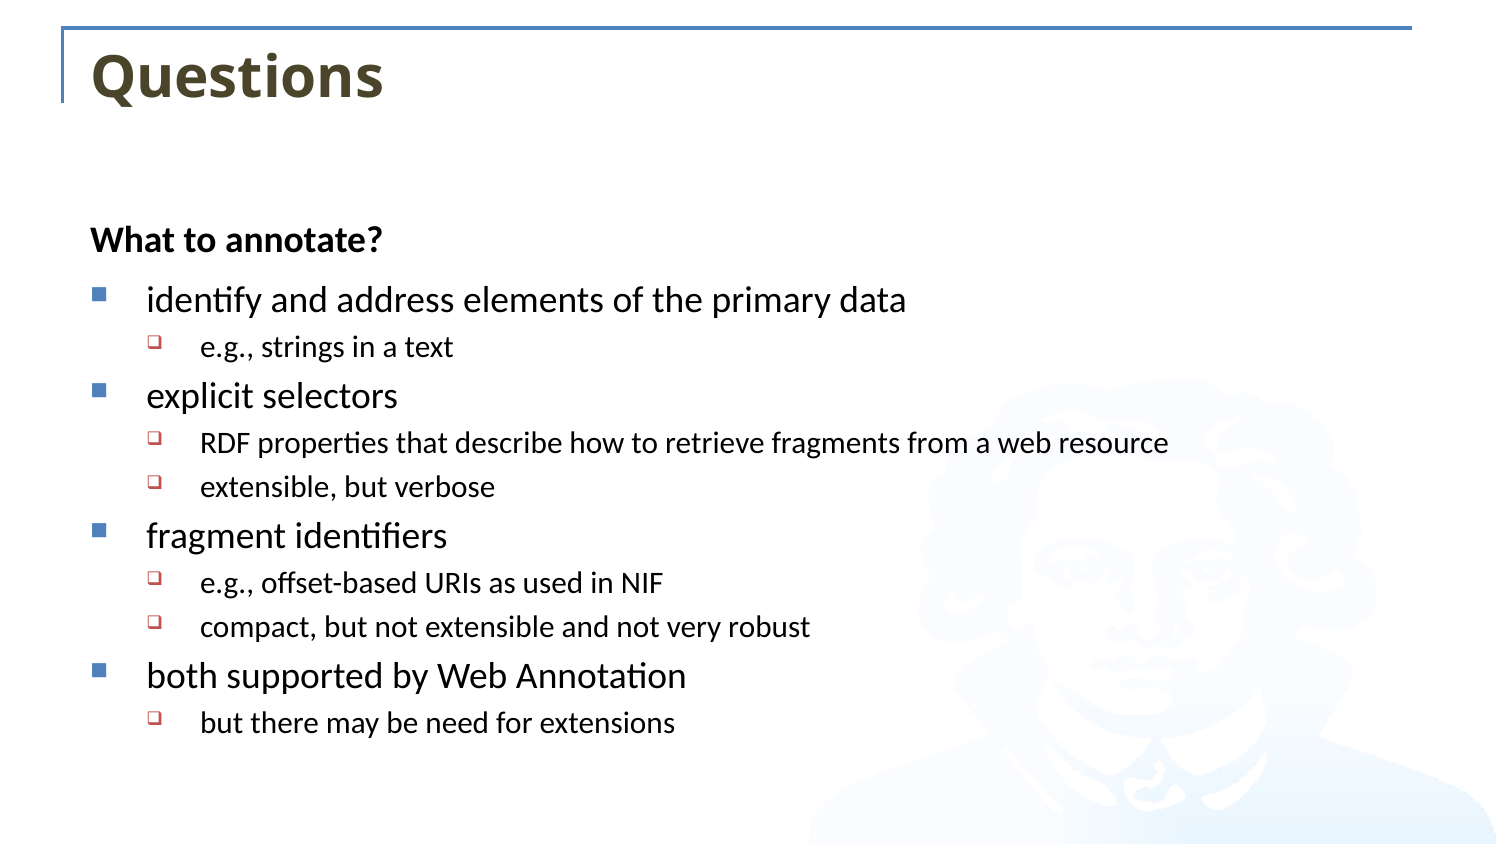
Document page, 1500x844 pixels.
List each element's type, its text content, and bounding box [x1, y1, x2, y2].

list identify and address elements of the primary data e.g., strings in a text explicit selectors RDF properties that describe how to retrieve fragments from a web resource extensible, but verbose fragment identifiers e.g., offset-based URIs as used in NIF compact, but not extensible and not very robust both supported by Web Annotation but there may be need for extensions [75, 267, 1388, 754]
title Questions [75, 32, 1425, 173]
list What to annotate? [75, 188, 738, 267]
